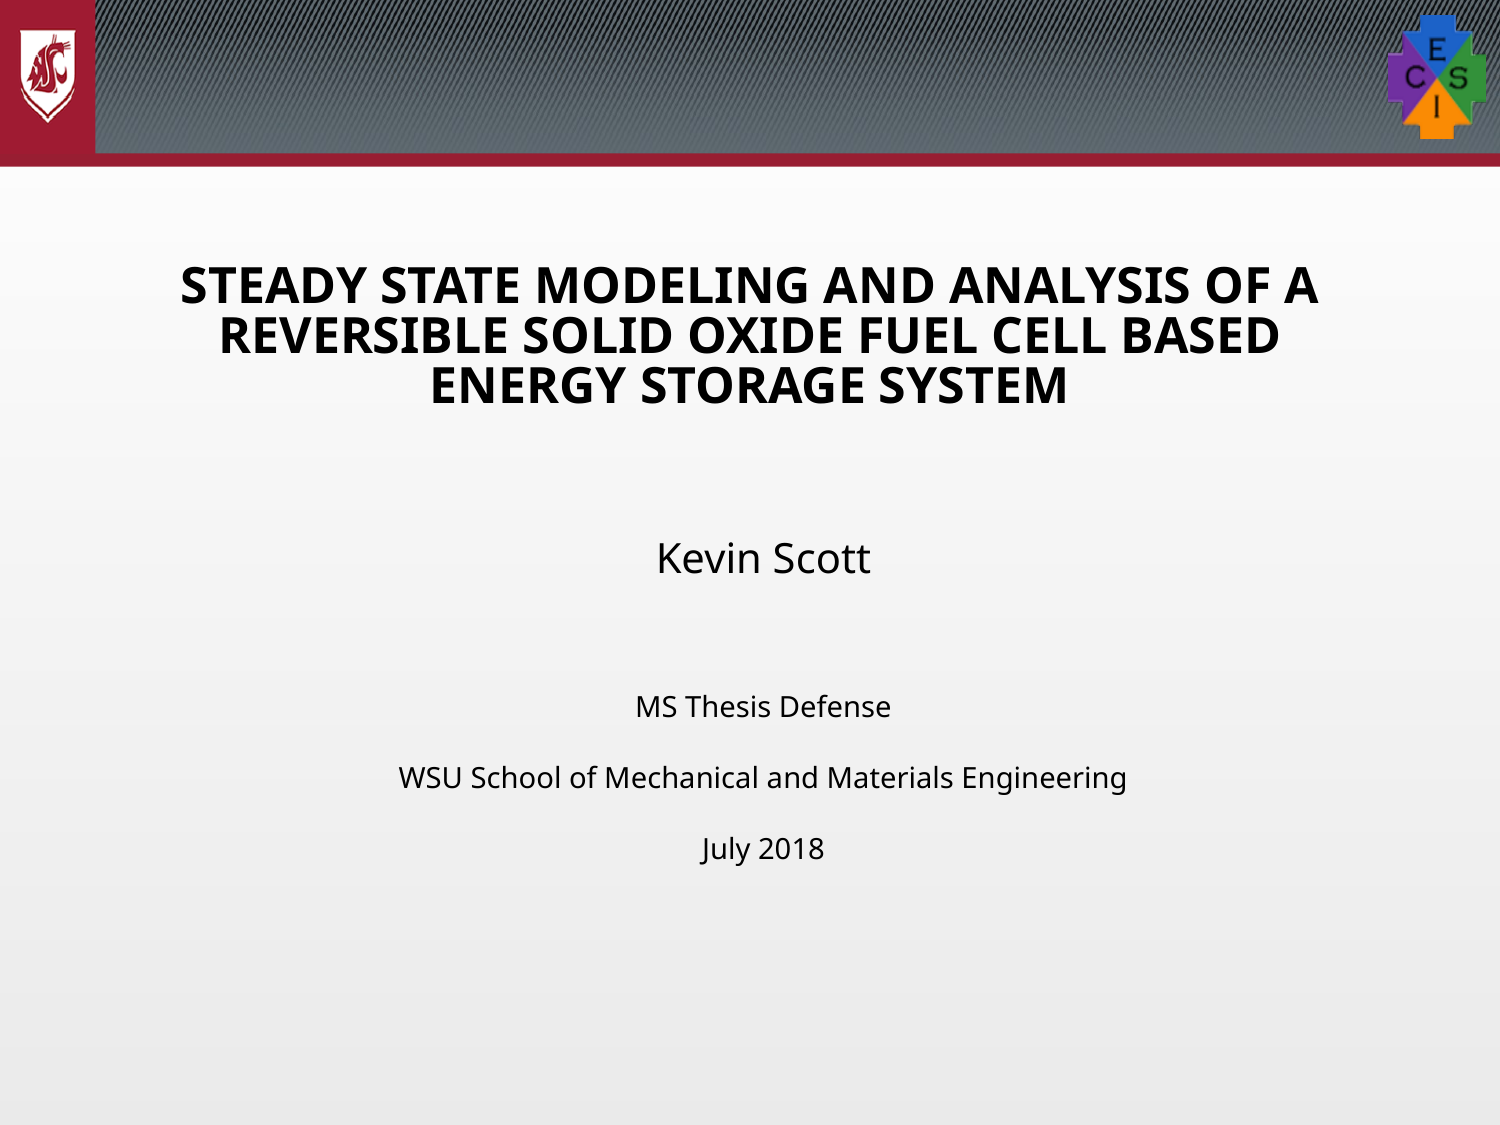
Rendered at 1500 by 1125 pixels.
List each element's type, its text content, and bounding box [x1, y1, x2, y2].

title STEADY STATE MODELING AND ANALYSIS OF A REVERSIBLE SOLID OXIDE FUEL CELL BASED ENERGY STORAGE SYSTEM [58, 253, 1442, 471]
picture [0, 0, 1500, 154]
list Kevin Scott MS Thesis Defense WSU School of Mechanical and Materials Engineering July 2018 [112, 528, 1388, 948]
